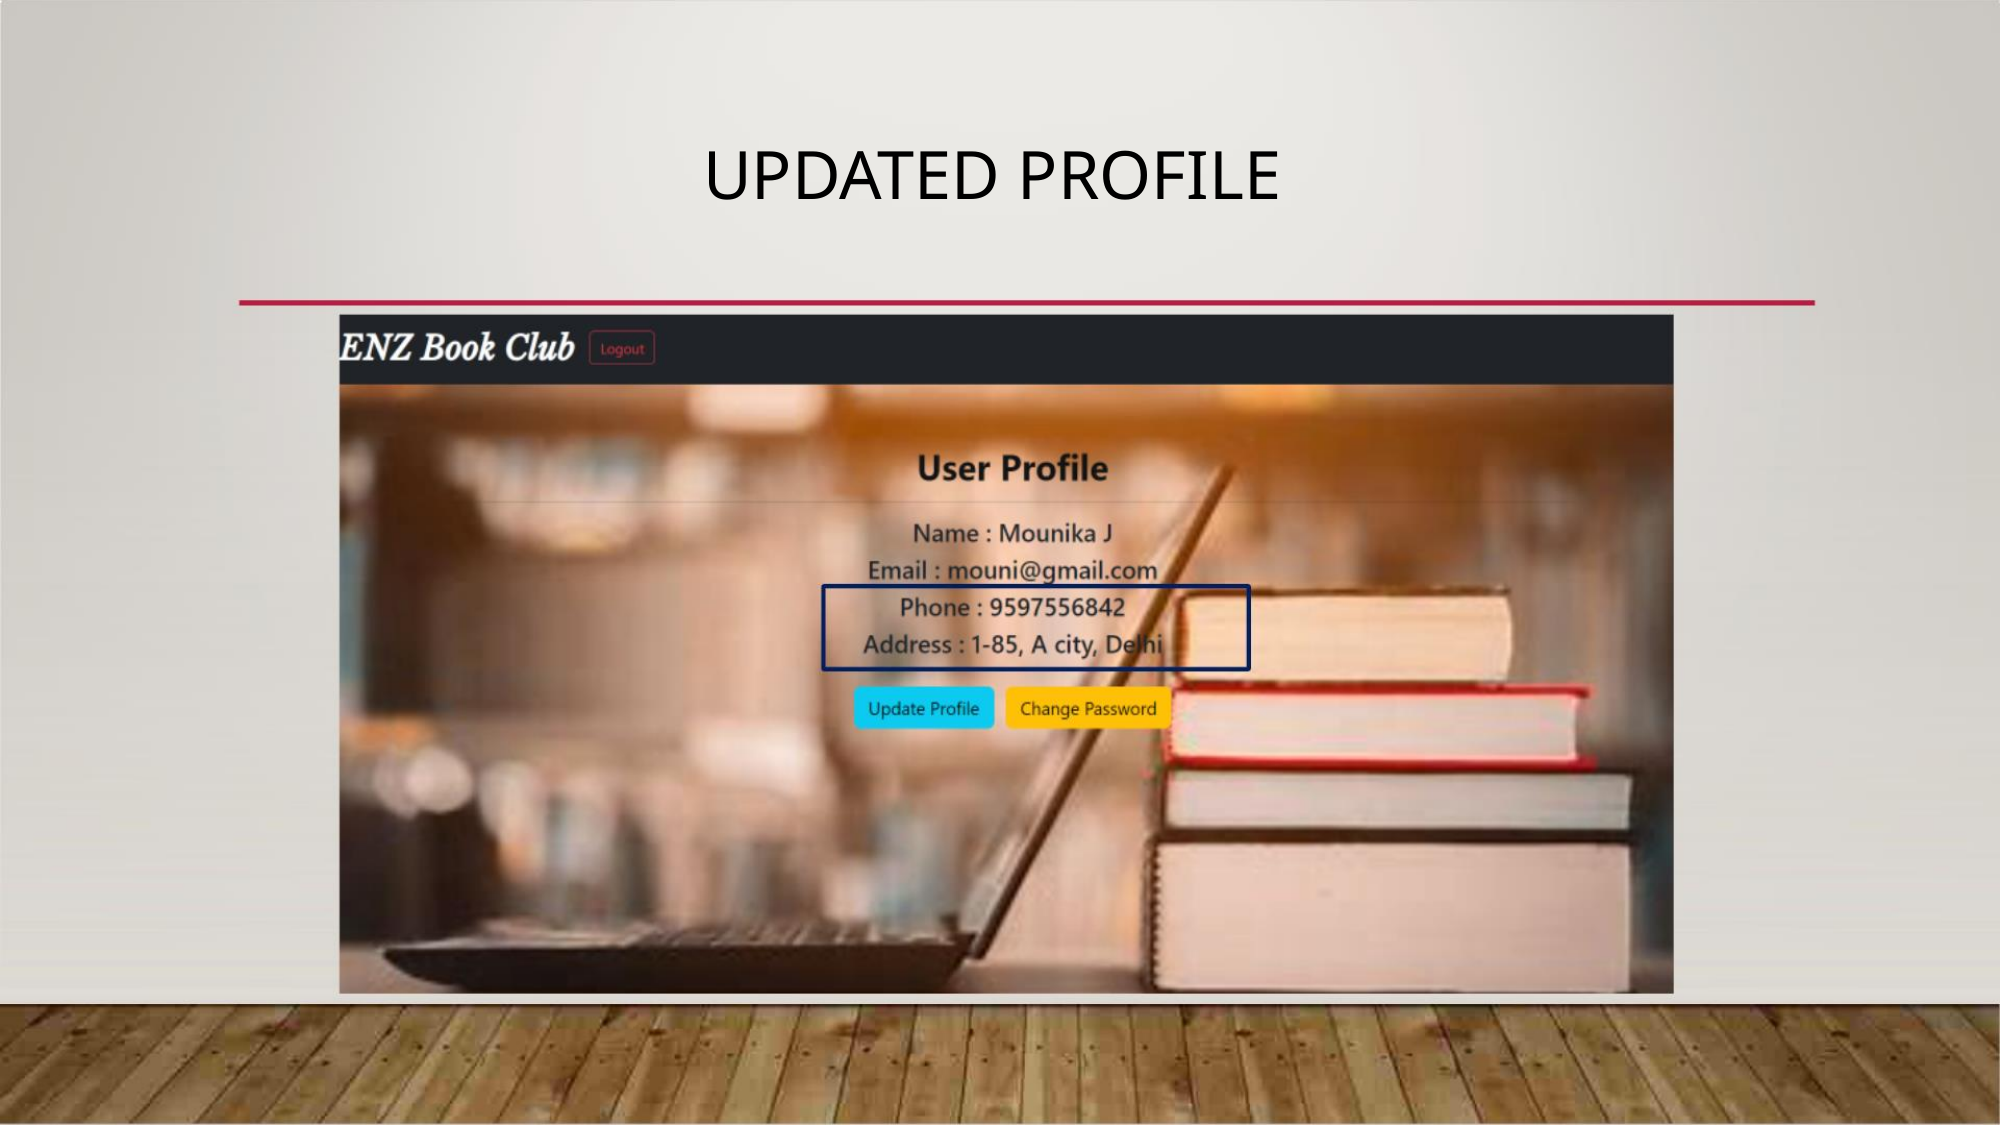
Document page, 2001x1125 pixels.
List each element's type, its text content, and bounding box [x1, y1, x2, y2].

text_box UPDATED PROFILE [703, 135, 1289, 213]
text_box [0, 0, 2000, 1125]
